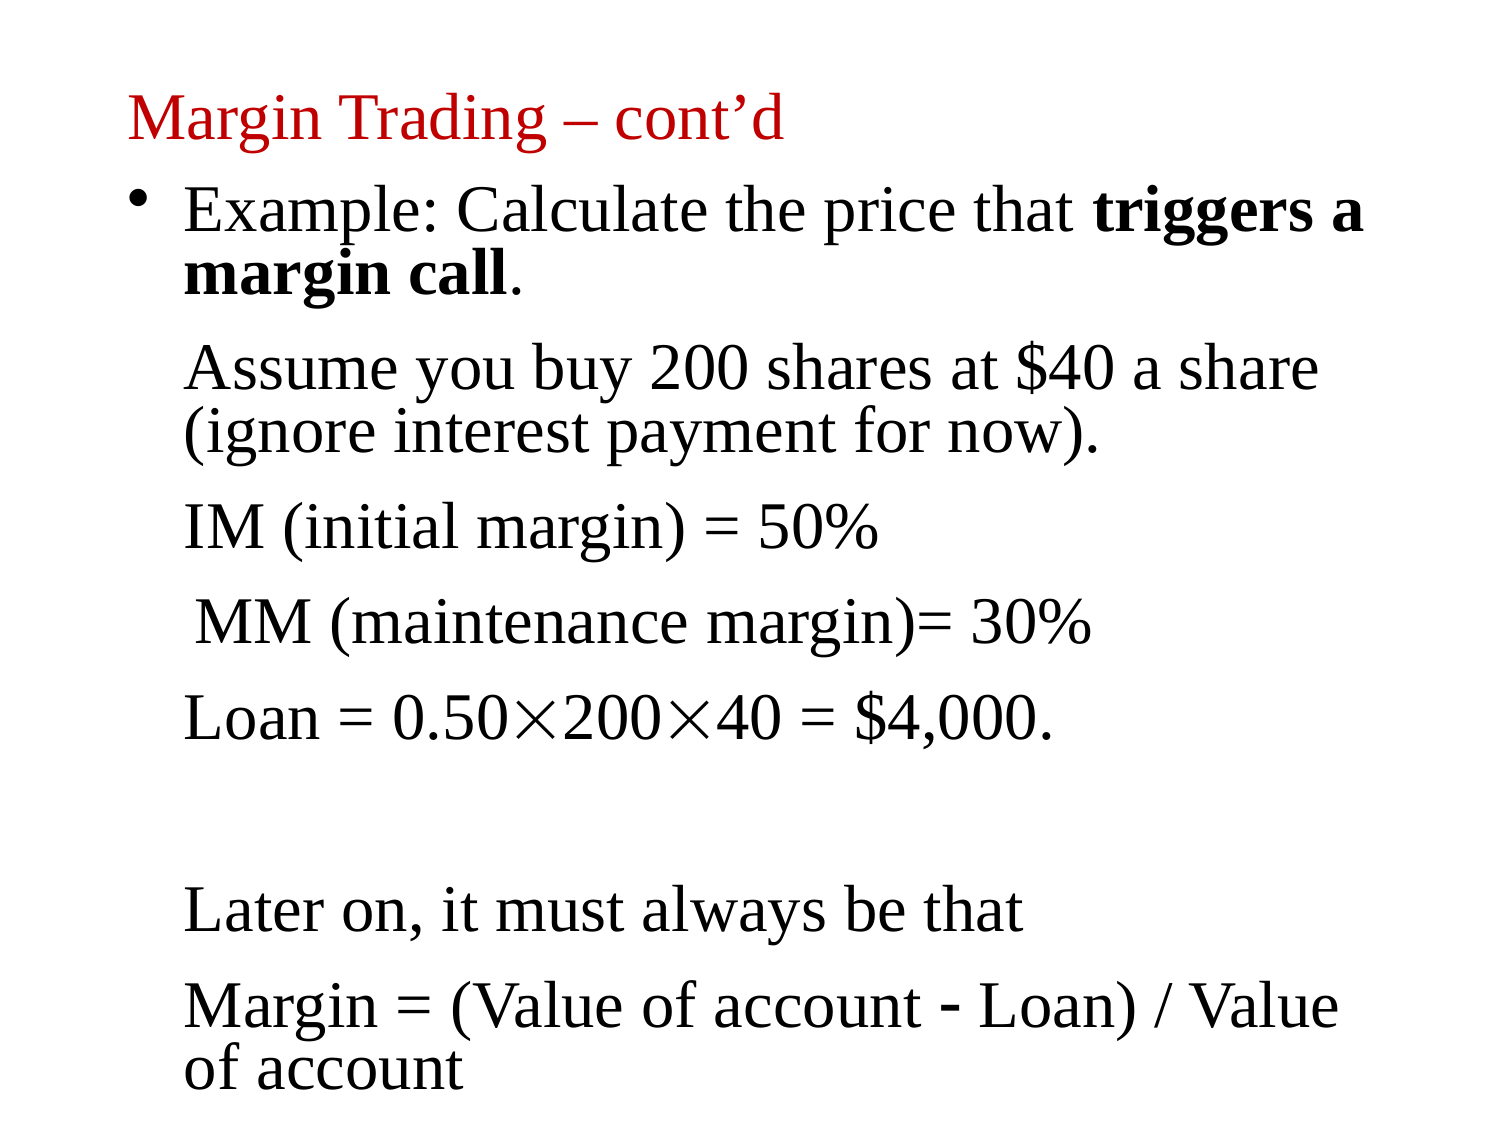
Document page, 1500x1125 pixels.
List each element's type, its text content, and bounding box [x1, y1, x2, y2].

list Example: Calculate the price that triggers a margin call. Assume you buy 200 shares at $40 a share (ignore interest payment for now). IM (initial margin) = 50% MM (maintenance margin)= 30% Loan = 0.50´200´40 = $4,000. Later on, it must always be that Margin = (Value of account - Loan) / Value of account = (200P-4,000)/(200P) ³ 0.30 Margin call will occur when (200P-4,000)/(200P) = 0.30, or, P = $28.57. [112, 174, 1388, 1038]
title Margin Trading – cont’d [112, 24, 1388, 174]
